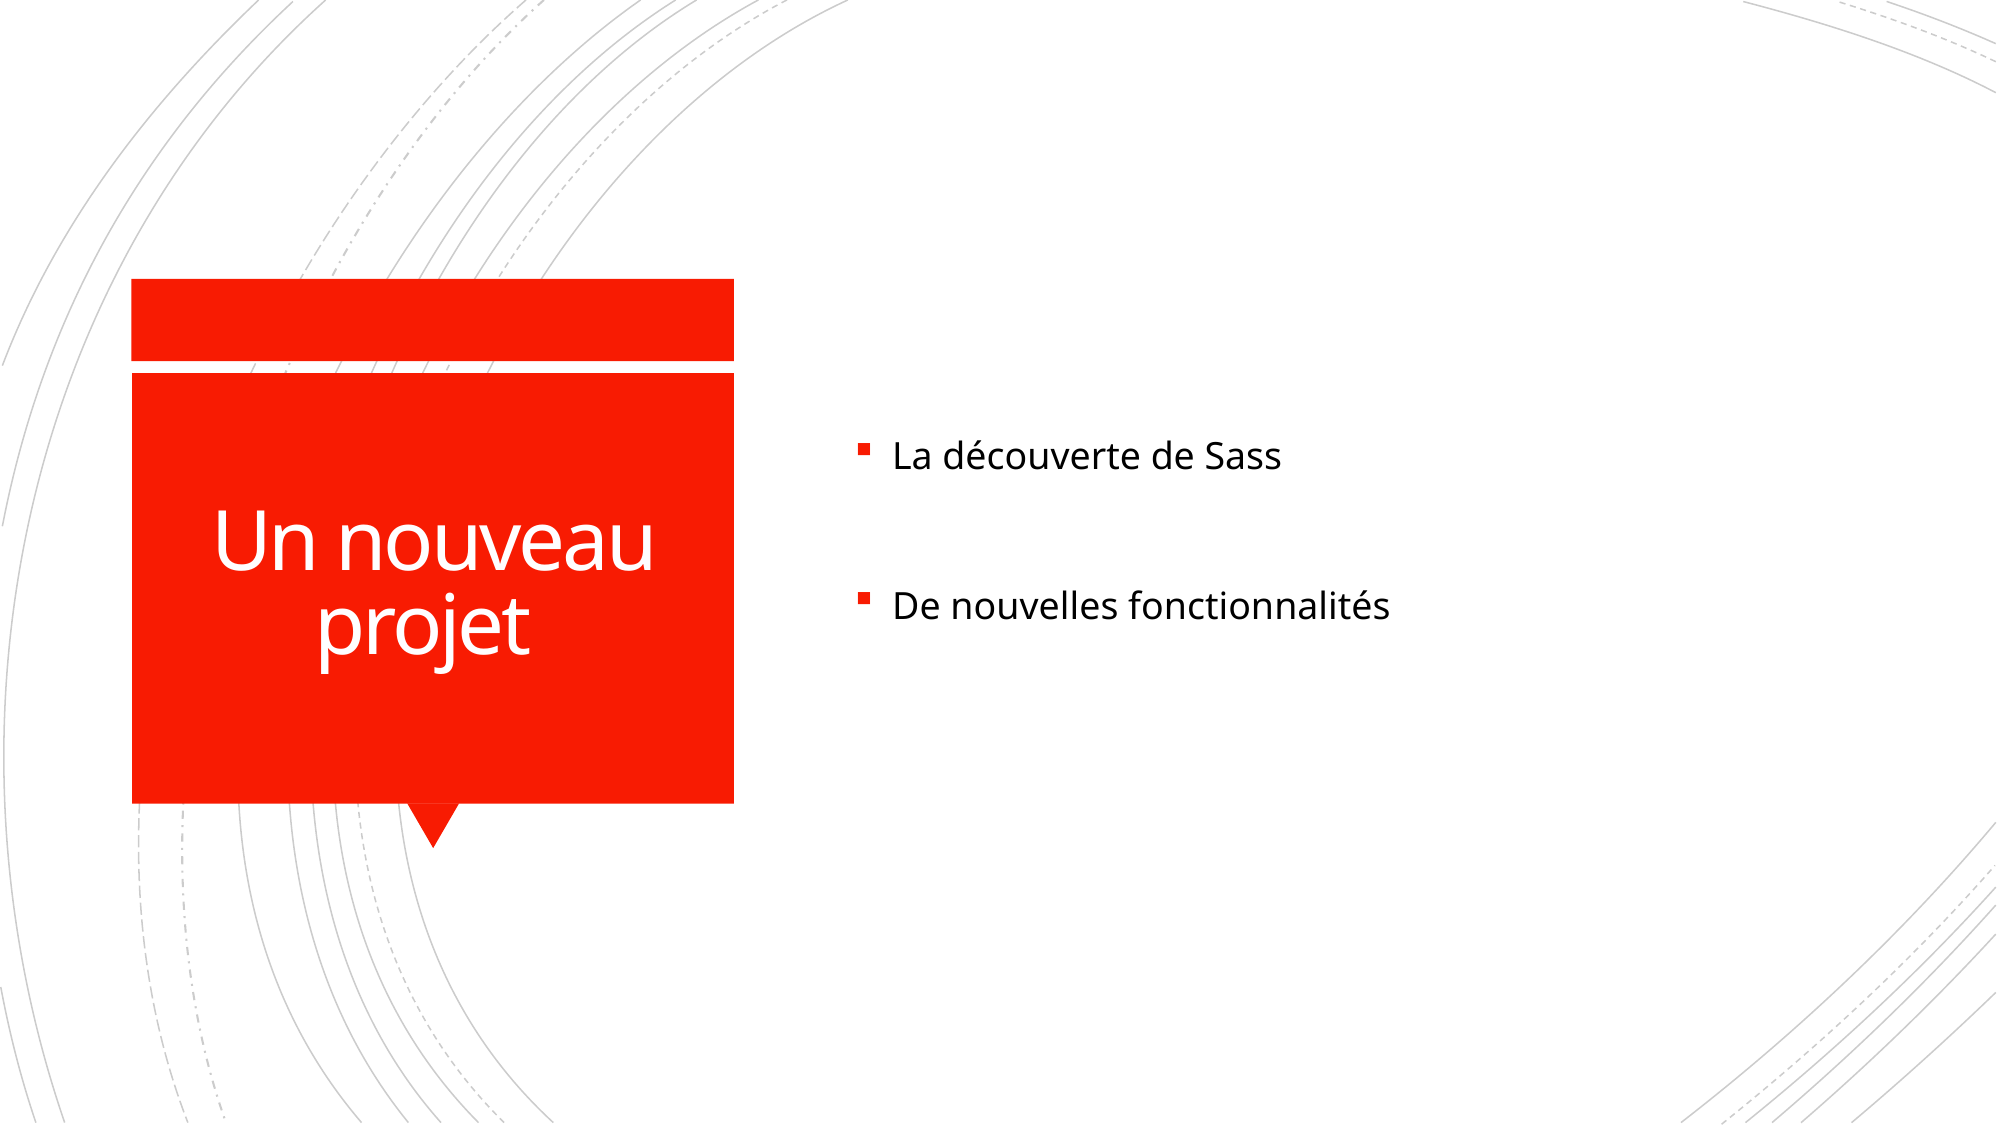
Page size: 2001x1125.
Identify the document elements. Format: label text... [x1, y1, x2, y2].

list La découverte de Sass De nouvelles fonctionnalités [839, 131, 1871, 993]
title Un nouveau projet [145, 385, 720, 789]
